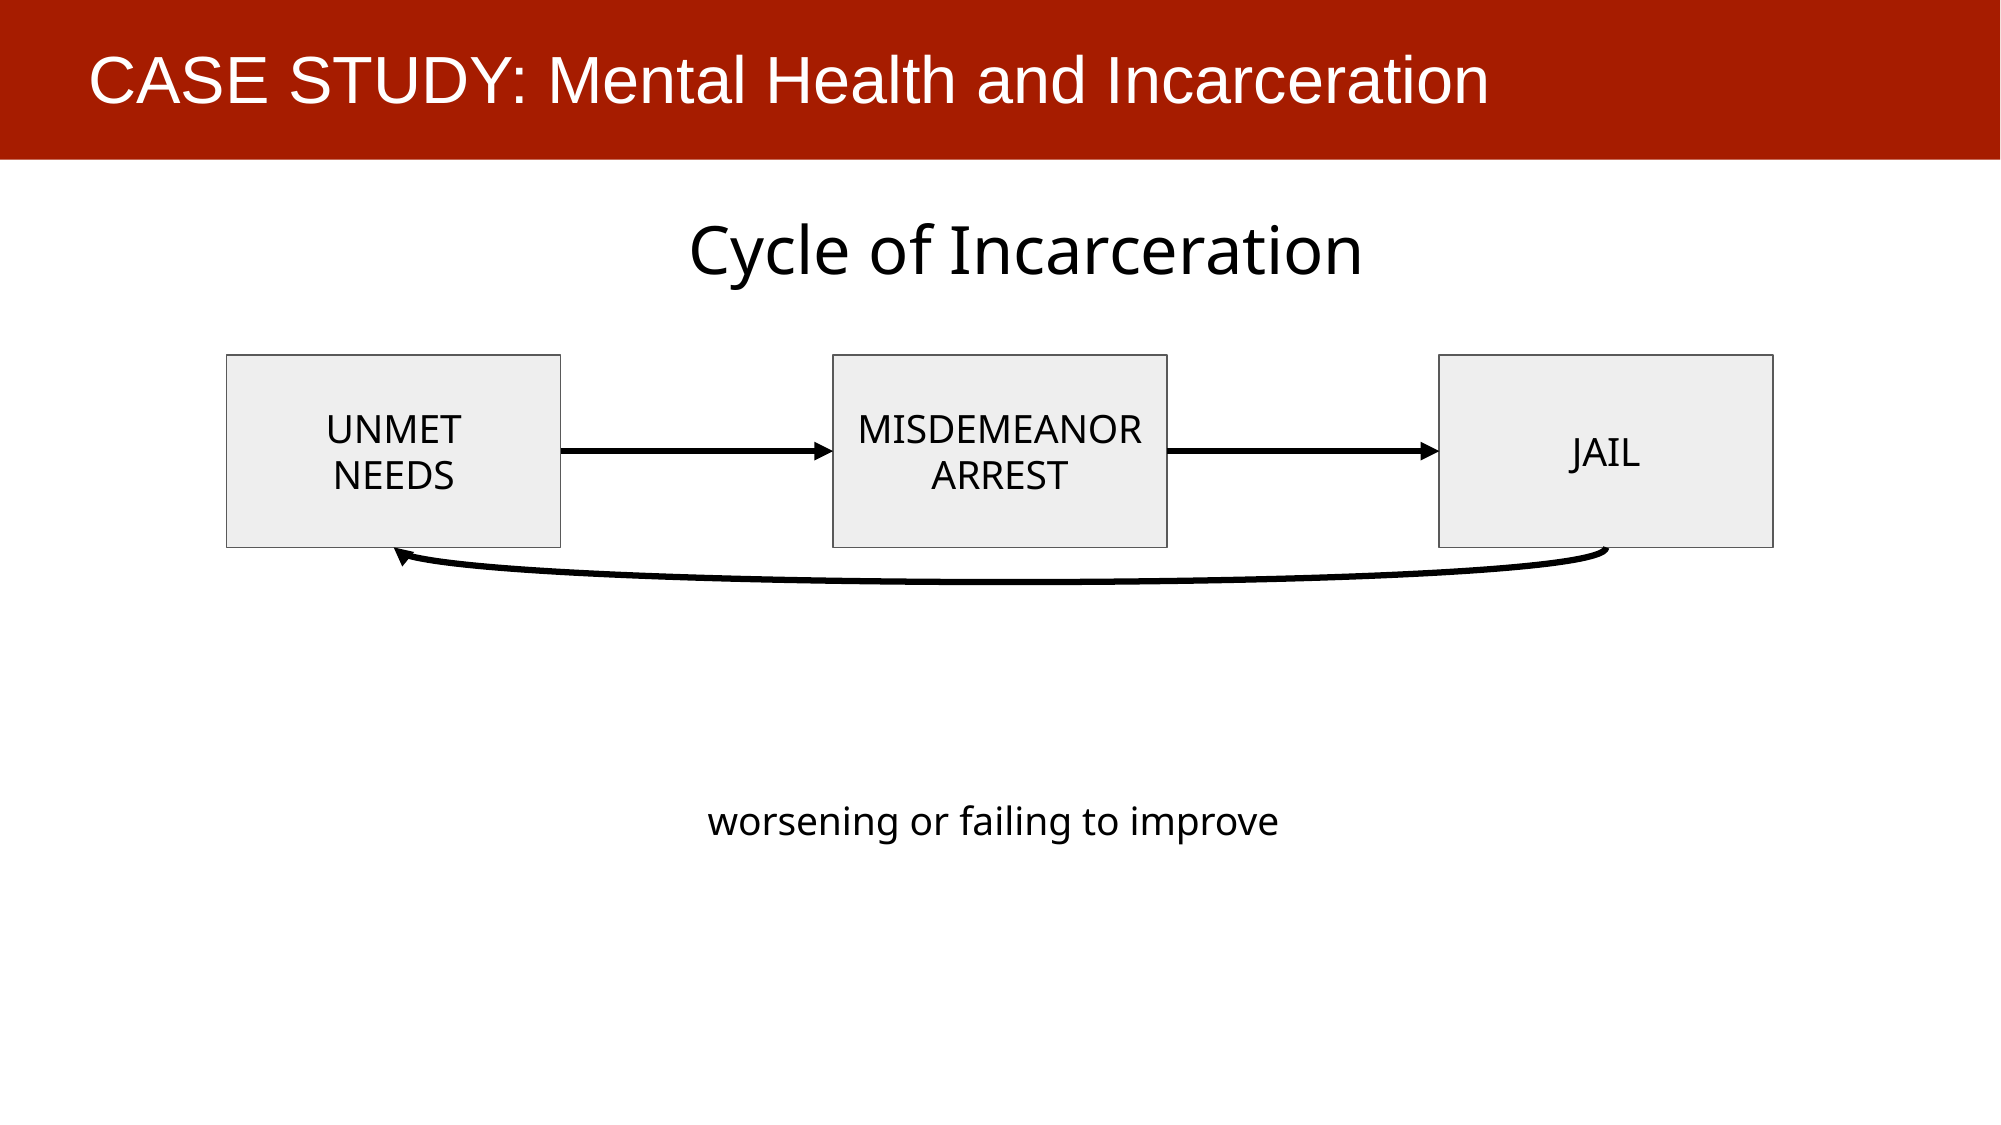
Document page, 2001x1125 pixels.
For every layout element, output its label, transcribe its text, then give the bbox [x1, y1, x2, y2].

text_box MISDEMEANOR ARREST [1004, 355, 1167, 548]
text_box worsening or failing to improve [1004, 777, 1326, 872]
text_box UNMET NEEDS [226, 355, 561, 548]
text_box MISDEMEANOR ARREST [832, 355, 995, 548]
title CASE STUDY: Mental Health and Incarceration [1004, 14, 1932, 140]
text_box Cycle of Incarceration [1004, 187, 1987, 355]
text_box JAIL [1439, 355, 1774, 548]
text_box worsening or failing to improve [661, 777, 995, 872]
title CASE STUDY: Mental Health and Incarceration [68, 14, 995, 140]
text_box Cycle of Incarceration [68, 187, 995, 355]
